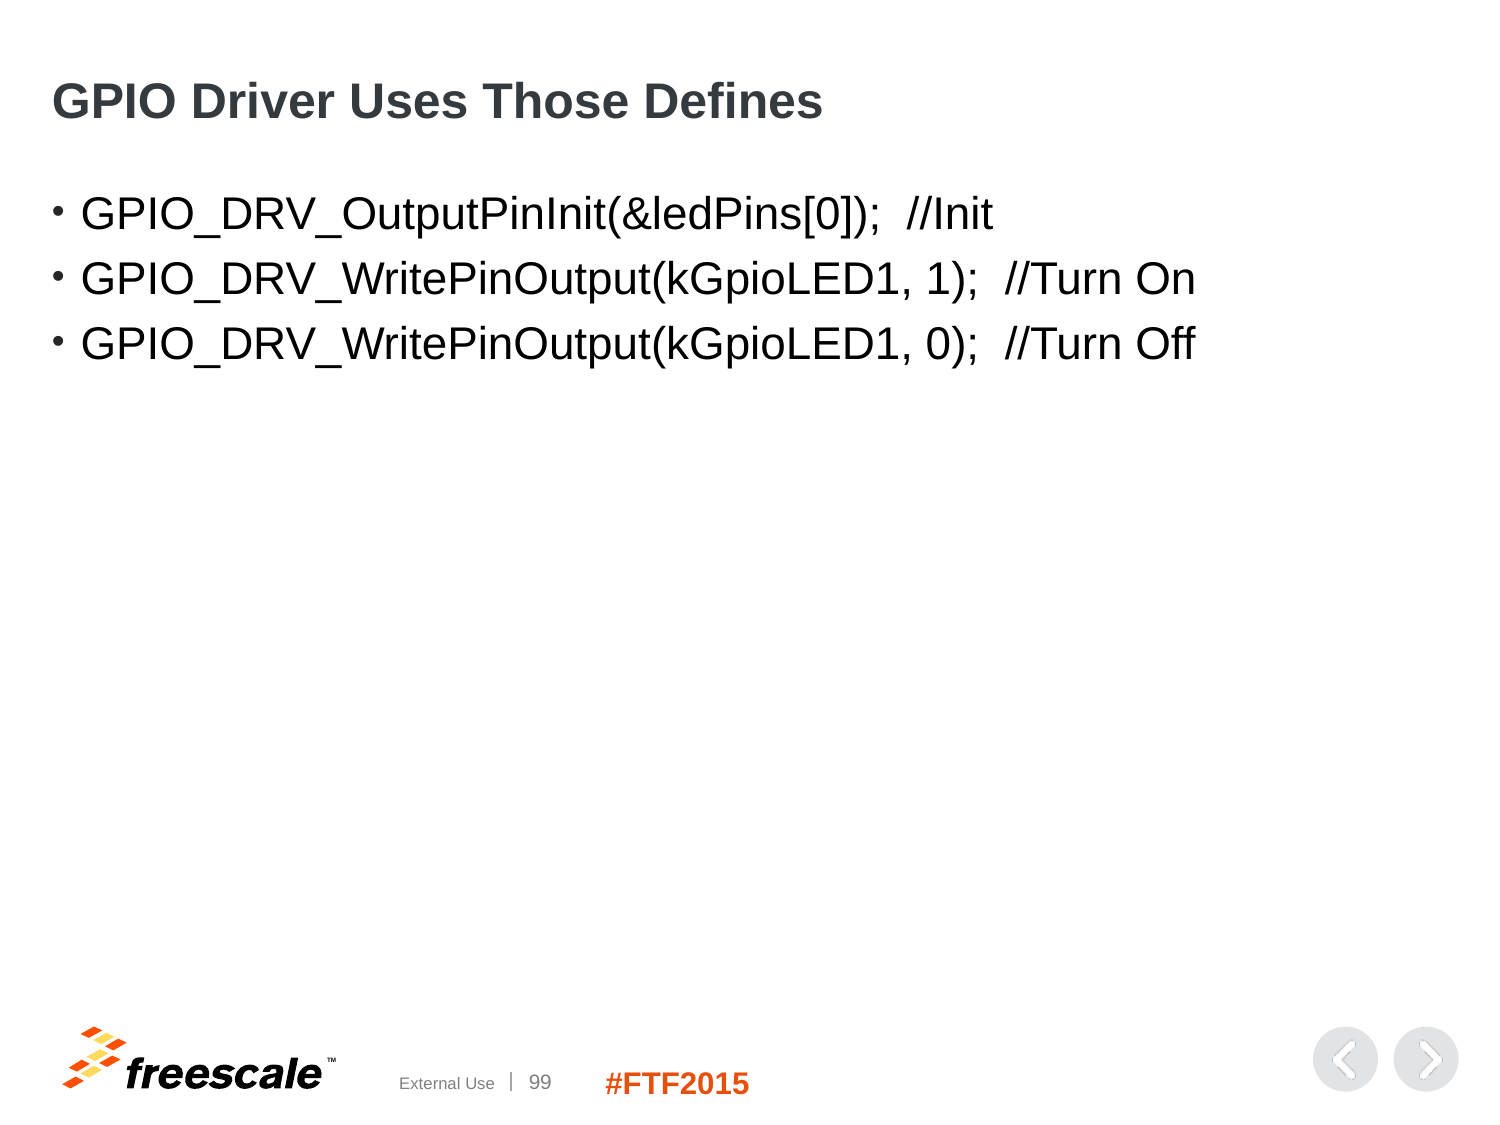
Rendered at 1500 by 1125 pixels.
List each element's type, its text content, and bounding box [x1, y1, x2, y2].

title GPIO Driver Uses Those Defines [36, 45, 1472, 153]
list GPIO_DRV_OutputPinInit(&ledPins[0]); //Init GPIO_DRV_WritePinOutput(kGpioLED1, 1); //Turn On GPIO_DRV_WritePinOutput(kGpioLED1, 0); //Turn Off [36, 176, 1472, 942]
picture [1316, 1032, 1376, 1088]
picture [1400, 1032, 1459, 1088]
